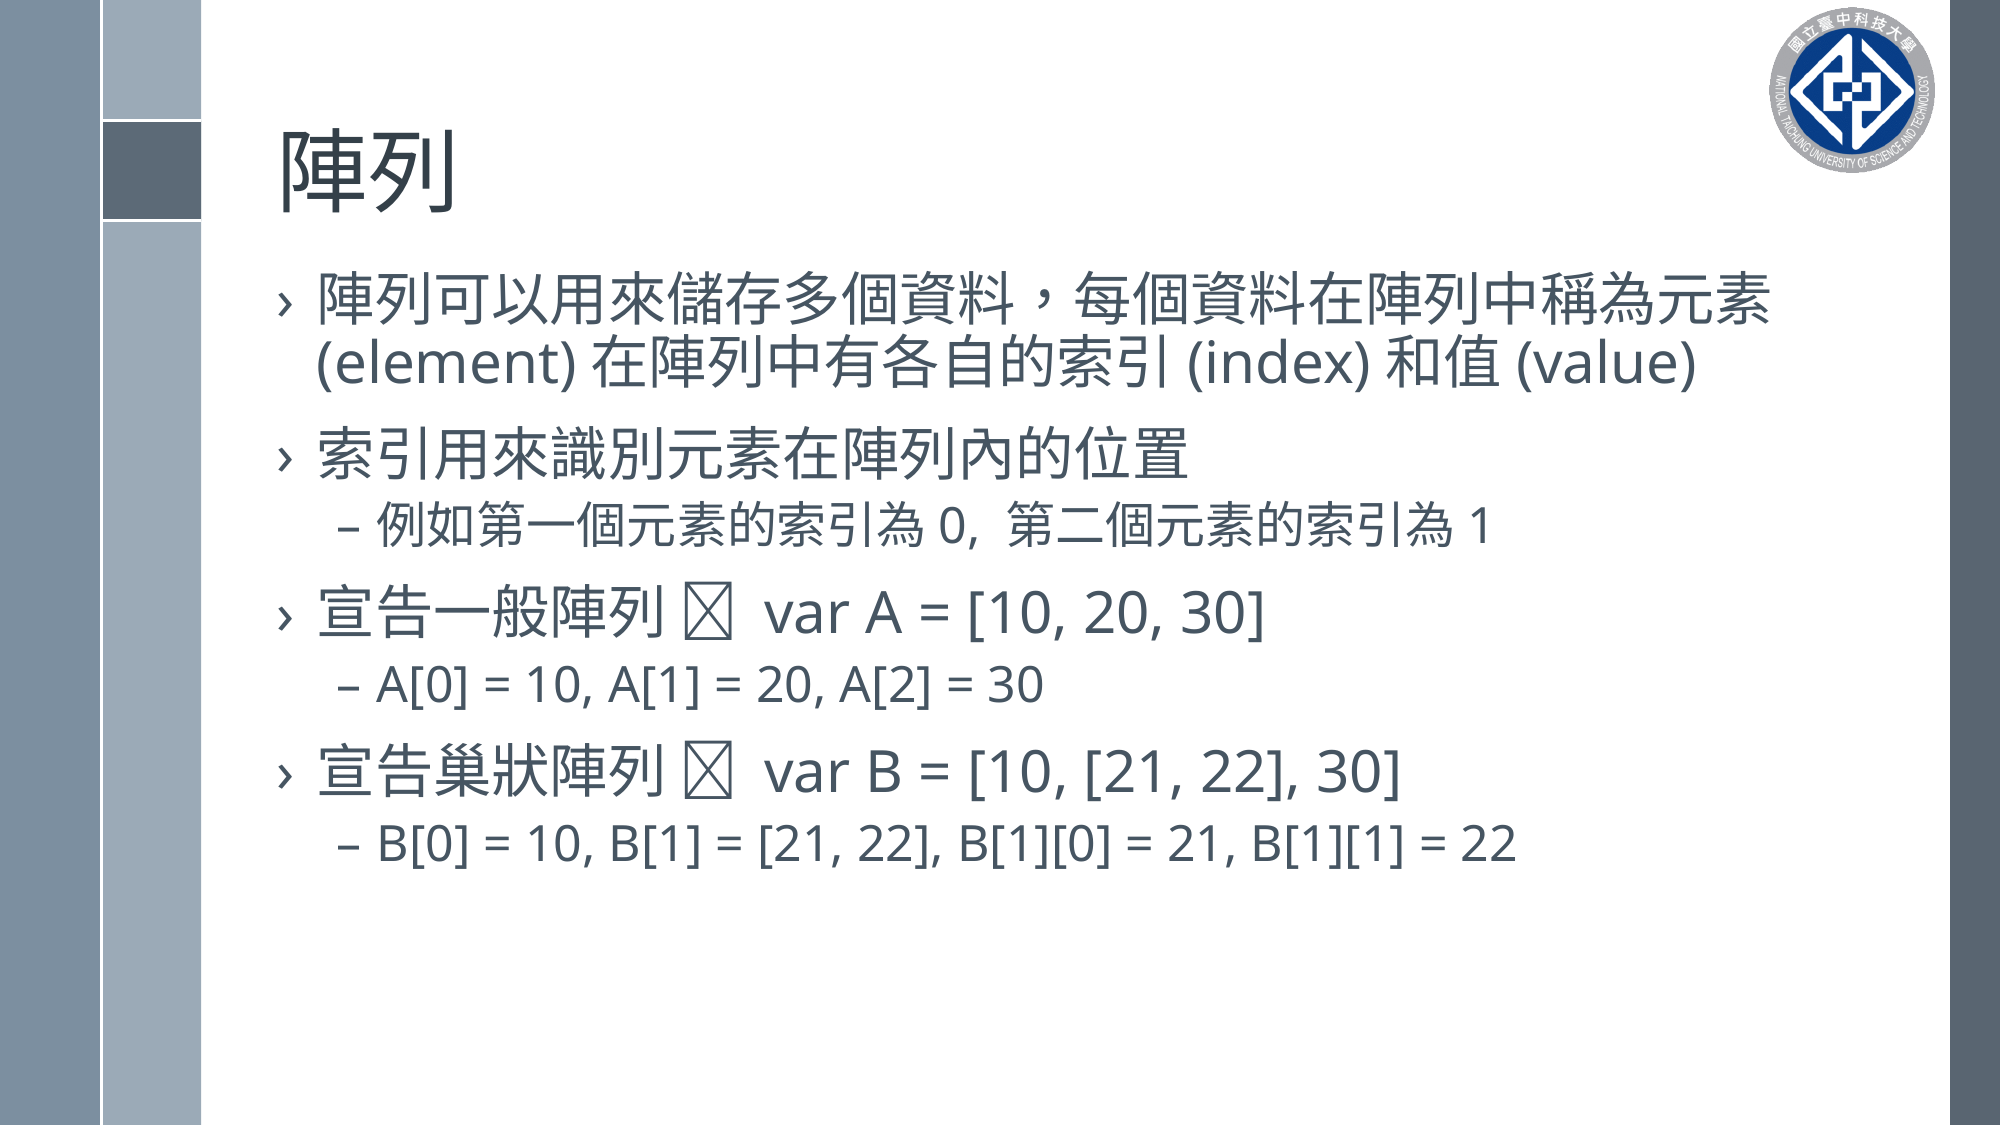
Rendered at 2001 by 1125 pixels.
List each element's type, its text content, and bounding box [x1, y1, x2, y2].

picture [1769, 7, 1935, 173]
list 陣列可以用來儲存多個資料，每個資料在陣列中稱為元素(element)在陣列中有各自的索引(index)和值(value) 索引用來識別元素在陣列內的位置 例如第一個元素的索引為0, 第二個元素的索引為1 宣告一般陣列  var A = [10, 20, 30] A[0] = 10, A[1] = 20, A[2] = 30 宣告巢狀陣列  var B = [10, [21, 22], 30] B[0] = 10, B[1] = [21, 22], B[1][0] = 21, B[1][1] = 22 [261, 262, 1867, 1013]
title 陣列 [261, 29, 1867, 233]
